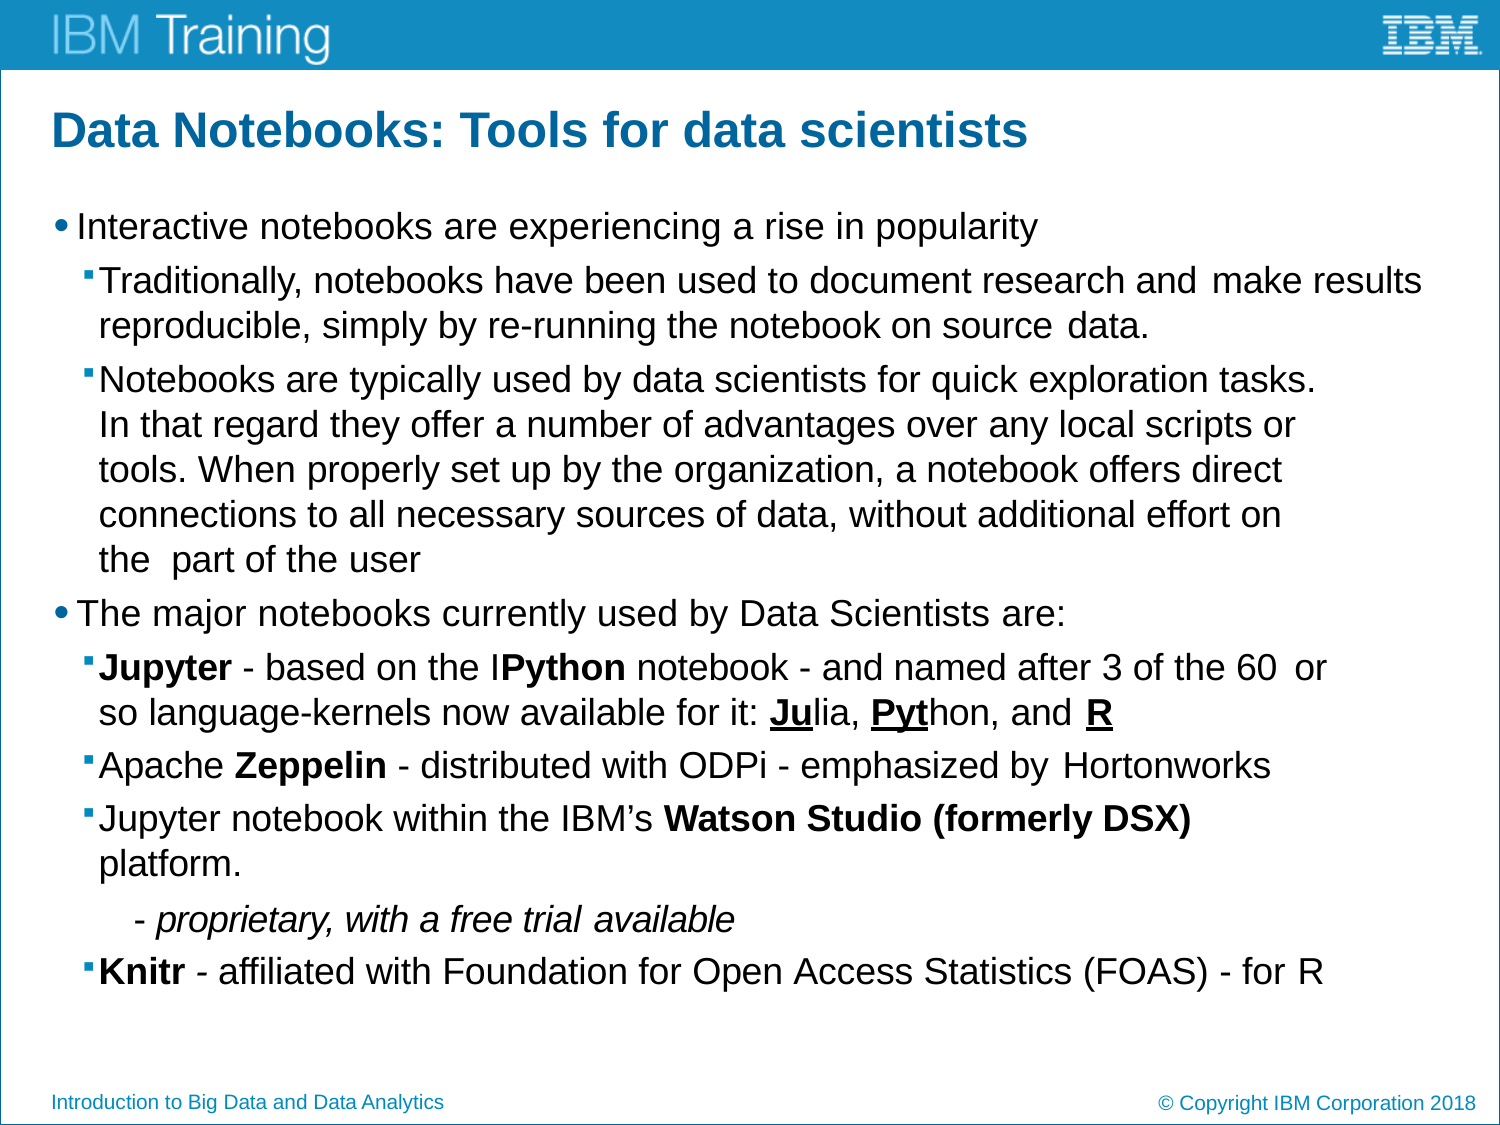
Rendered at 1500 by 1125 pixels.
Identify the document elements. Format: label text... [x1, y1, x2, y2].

picture [0, 0, 1500, 70]
picture [1158, 1095, 1166, 1109]
picture [1167, 1096, 1173, 1109]
title Data Notebooks: Tools for data scientists [36, 75, 1485, 180]
list Interactive notebooks are experiencing a rise in popularity Traditionally, notebooks have been used to document research and make results reproducible, simply by re-running the notebook on source data. Notebooks are typically used by data scientists for quick exploration tasks. In that regard they offer a number of advantages over any local scripts or tools. When properly set up by the organization, a notebook offers direct connections to all necessary sources of data, without additional effort on the part of the user The major notebooks currently used by Data Scientists are: Jupyter - based on the IPython notebook - and named after 3 of the 60 or so language-kernels now available for it: Julia, Python, and R Apache Zeppelin - distributed with ODPi - emphasized by Hortonworks Jupyter notebook within the IBM’s Watson Studio (formerly DSX) platform. - proprietary, with a free trial available Knitr - affiliated with Foundation for Open Access Statistics (FOAS) - for R [0, 195, 1459, 1074]
